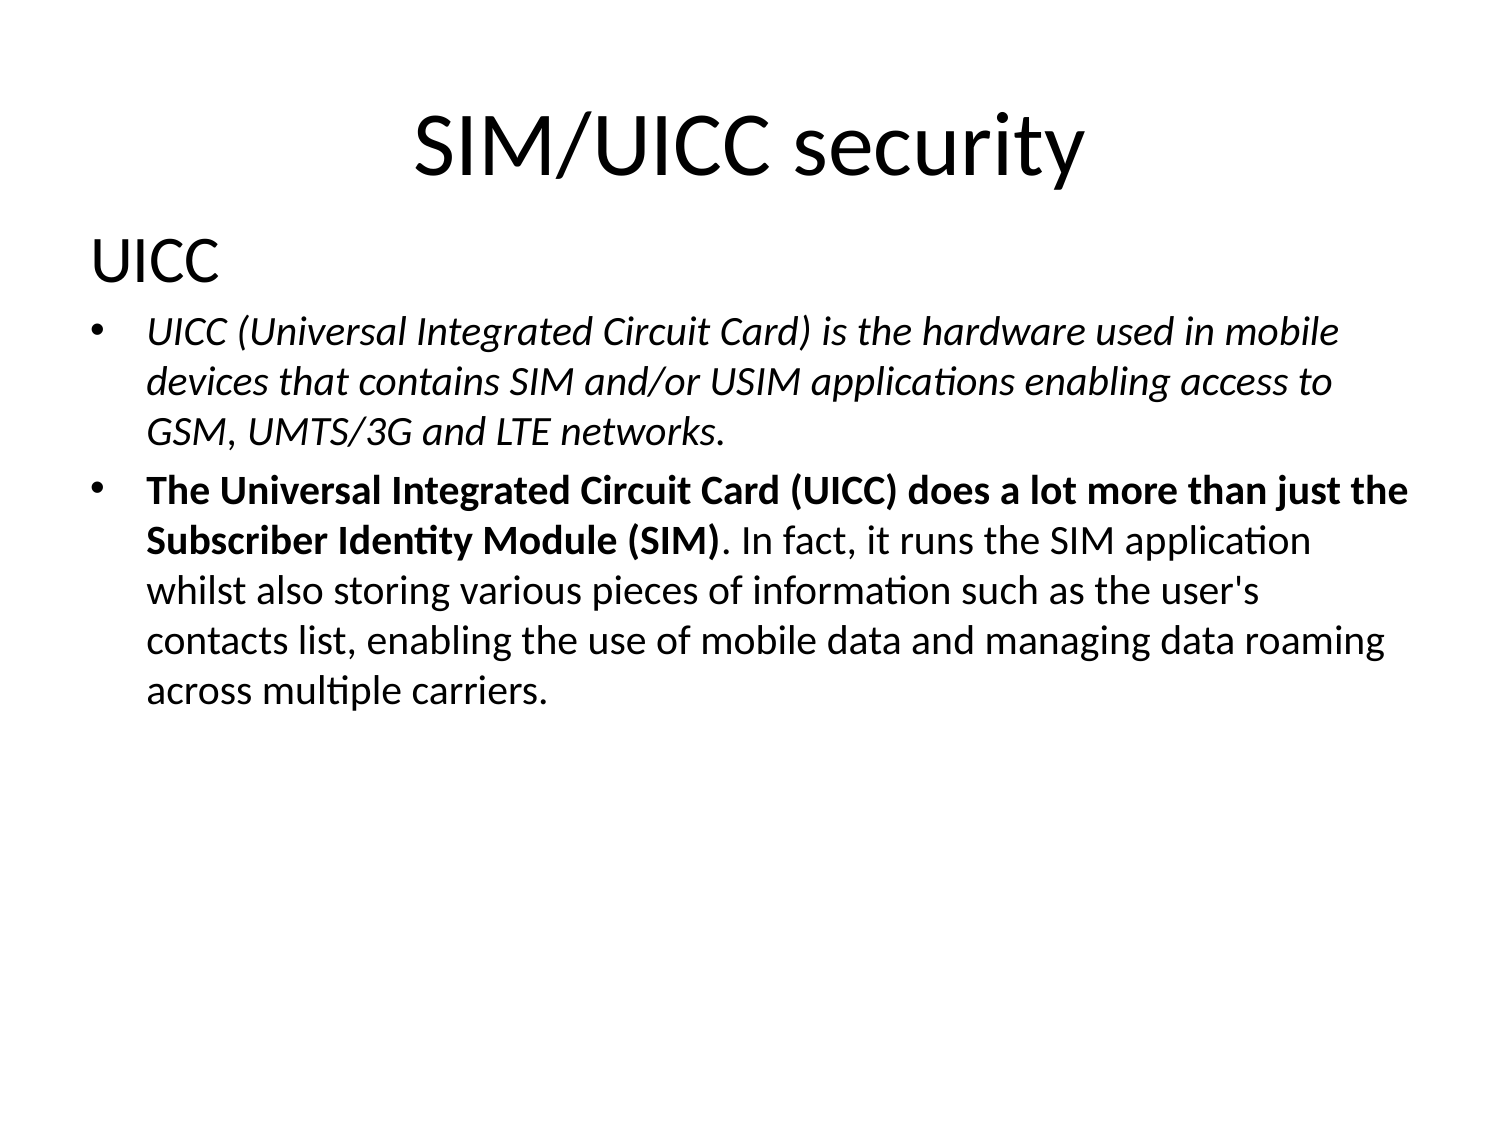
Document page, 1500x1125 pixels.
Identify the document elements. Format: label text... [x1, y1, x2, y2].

title SIM/UICC security [75, 45, 1425, 208]
list UICC UICC (Universal Integrated Circuit Card) is the hardware used in mobile devices that contains SIM and/or USIM applications enabling access to GSM, UMTS/3G and LTE networks. The Universal Integrated Circuit Card (UICC) does a lot more than just the Subscriber Identity Module (SIM). In fact, it runs the SIM application whilst also storing various pieces of information such as the user's contacts list, enabling the use of mobile data and managing data roaming across multiple carriers. [75, 208, 1425, 1005]
